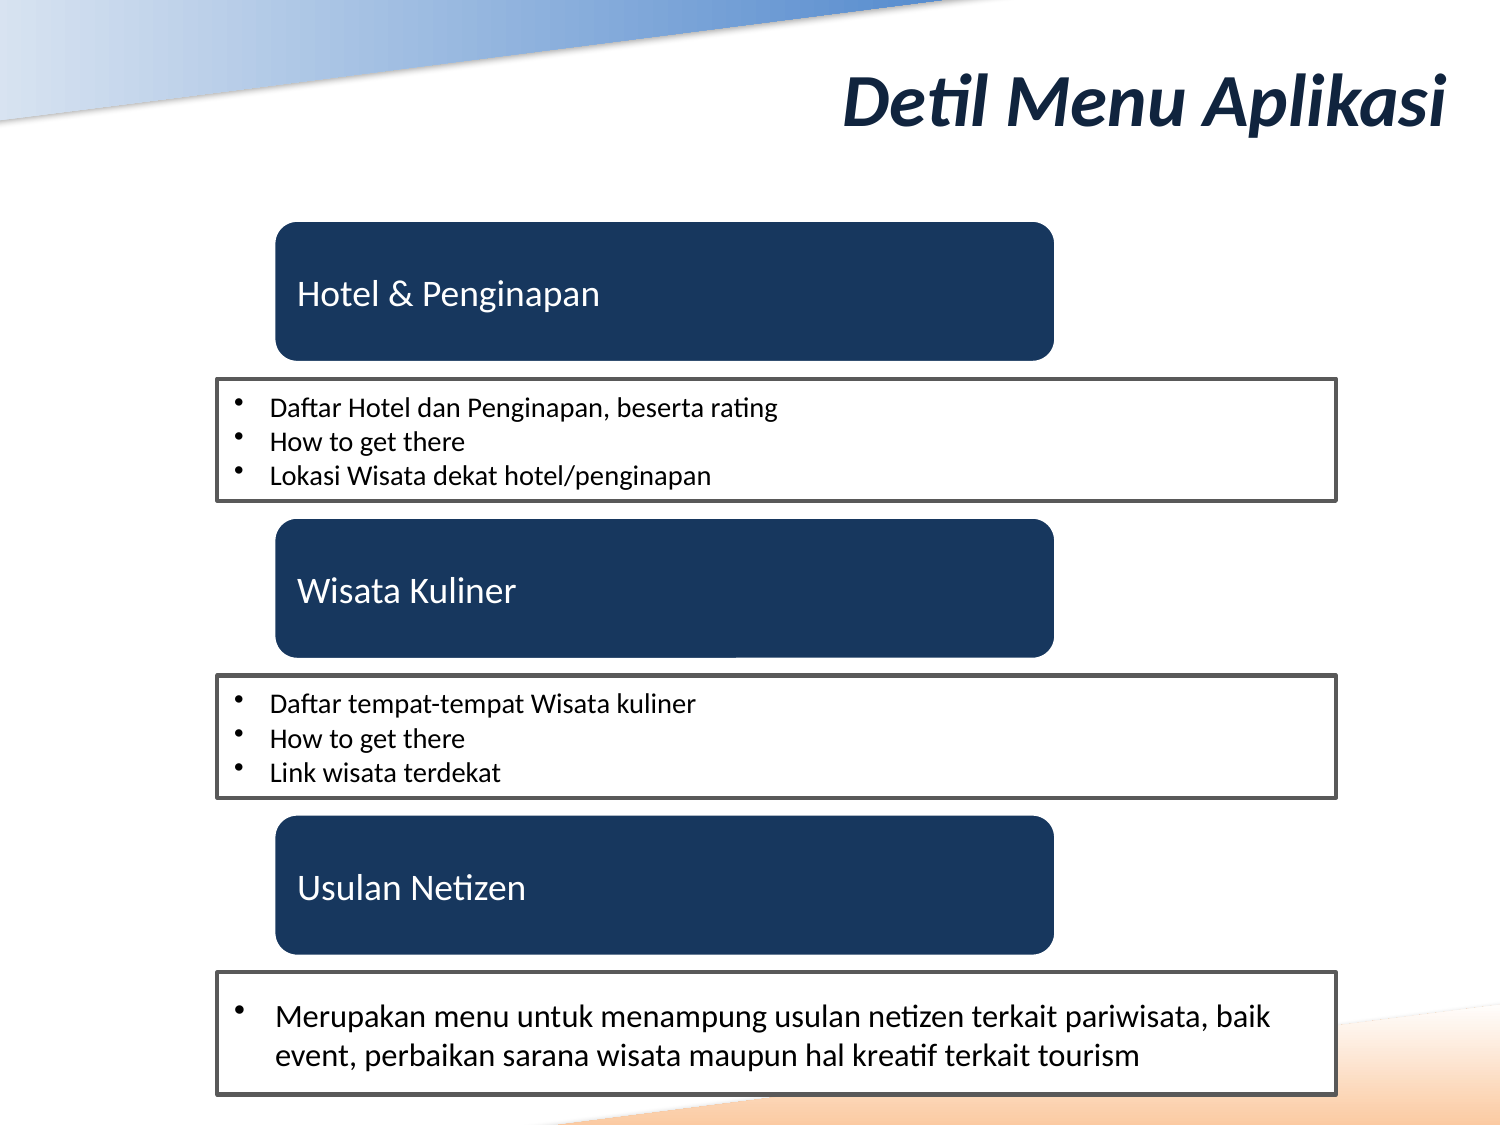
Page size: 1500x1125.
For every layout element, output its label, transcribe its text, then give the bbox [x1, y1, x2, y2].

title Detil Menu Aplikasi [112, 2, 1463, 191]
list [217, 203, 1337, 1095]
